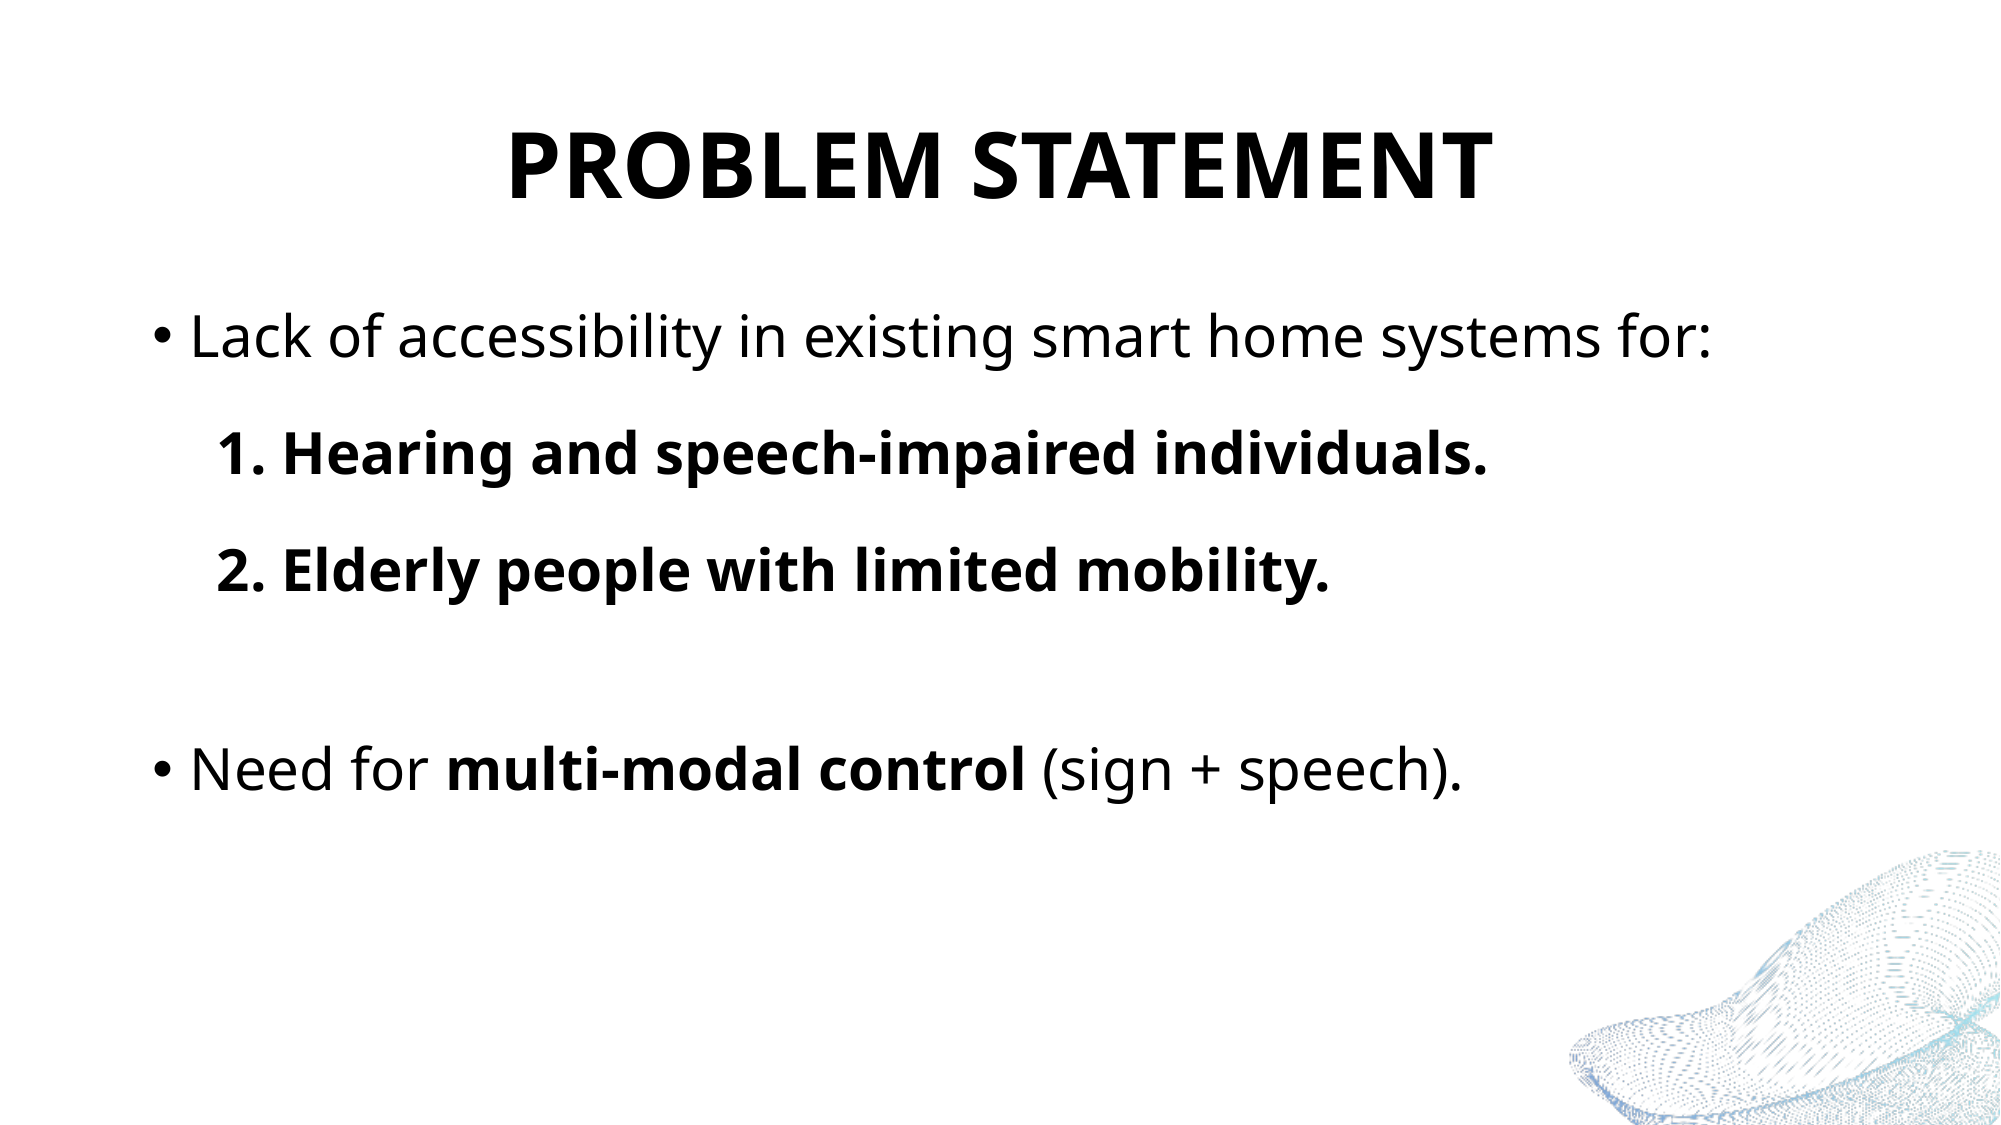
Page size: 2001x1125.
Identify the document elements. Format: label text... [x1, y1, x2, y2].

picture [1573, 892, 2000, 1125]
list Lack of accessibility in existing smart home systems for: Hearing and speech-impaired individuals. Elderly people with limited mobility. Need for multi-modal control (sign + speech). [137, 299, 1863, 1014]
title PROBLEM STATEMENT [137, 59, 1863, 278]
